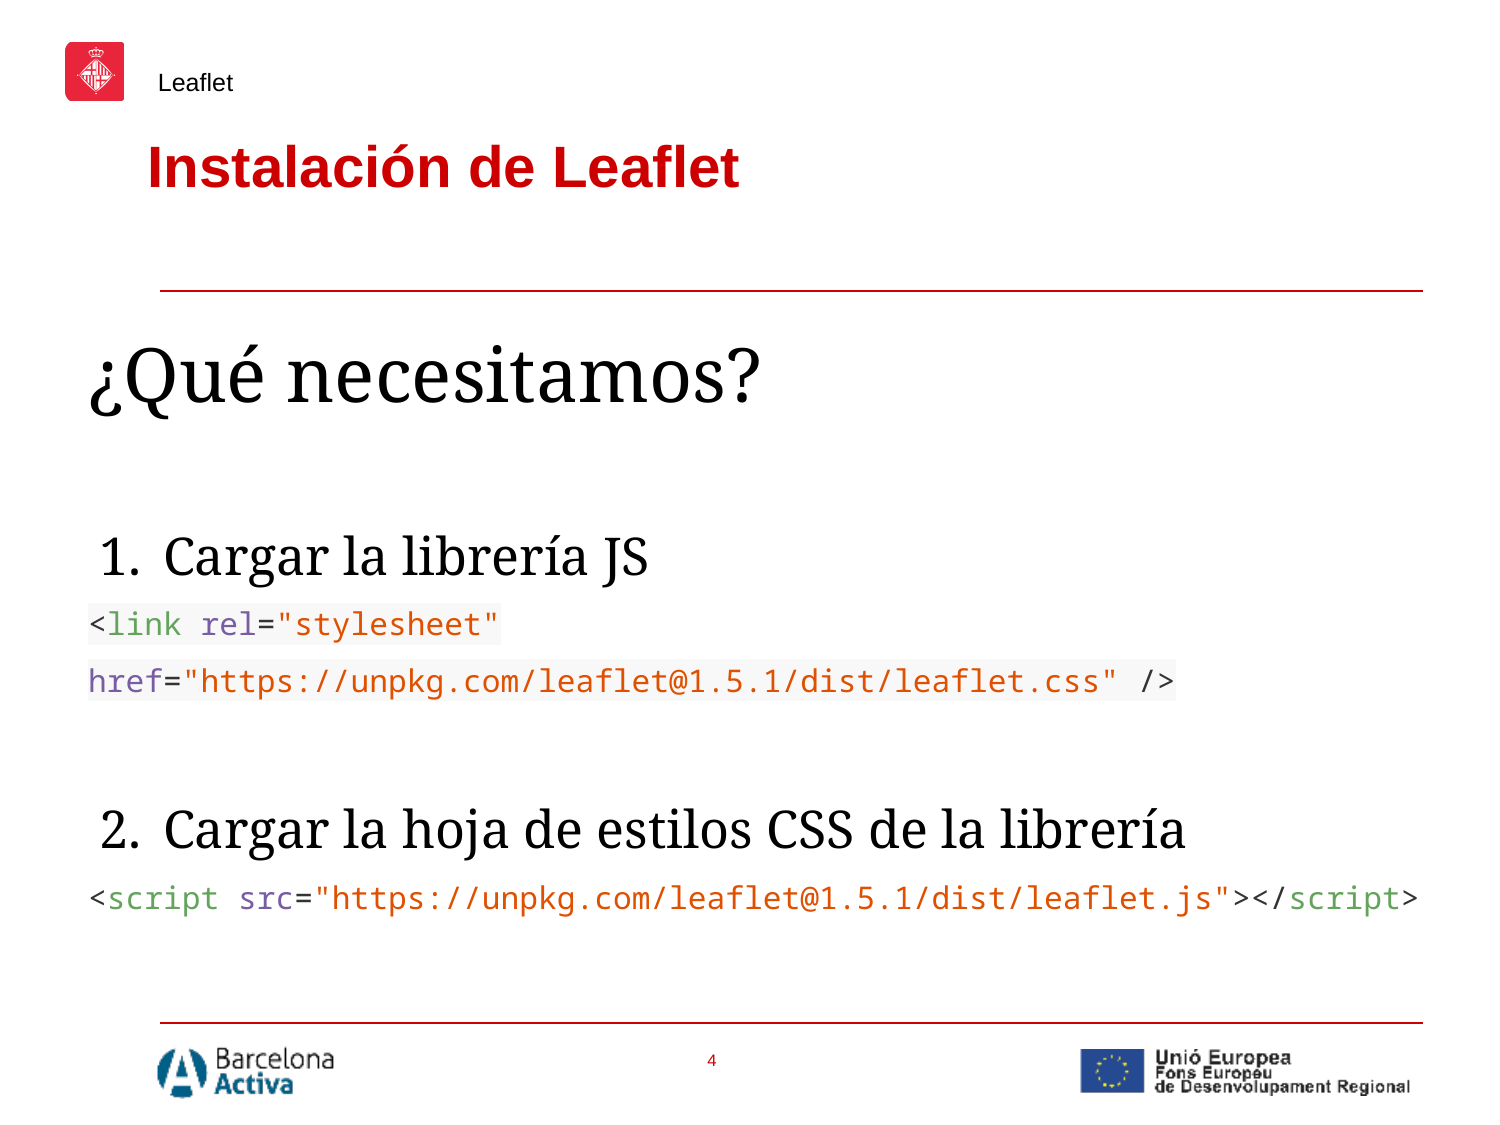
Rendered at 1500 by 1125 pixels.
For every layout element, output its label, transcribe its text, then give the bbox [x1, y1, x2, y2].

slide_number ‹#› [536, 1042, 887, 1103]
text_box ¿Qué necesitamos? Cargar la librería JS <link rel="stylesheet" href="https://unpkg.com/leaflet@1.5.1/dist/leaflet.css" /> Cargar la hoja de estilos CSS de la librería <script src="https://unpkg.com/leaflet@1.5.1/dist/leaflet.js"></script> [73, 319, 1500, 1026]
text_box Leaflet [142, 58, 537, 104]
picture [1080, 1049, 1411, 1096]
picture [65, 42, 124, 101]
text_box Instalación de Leaflet [132, 121, 1409, 268]
picture [147, 1034, 343, 1110]
